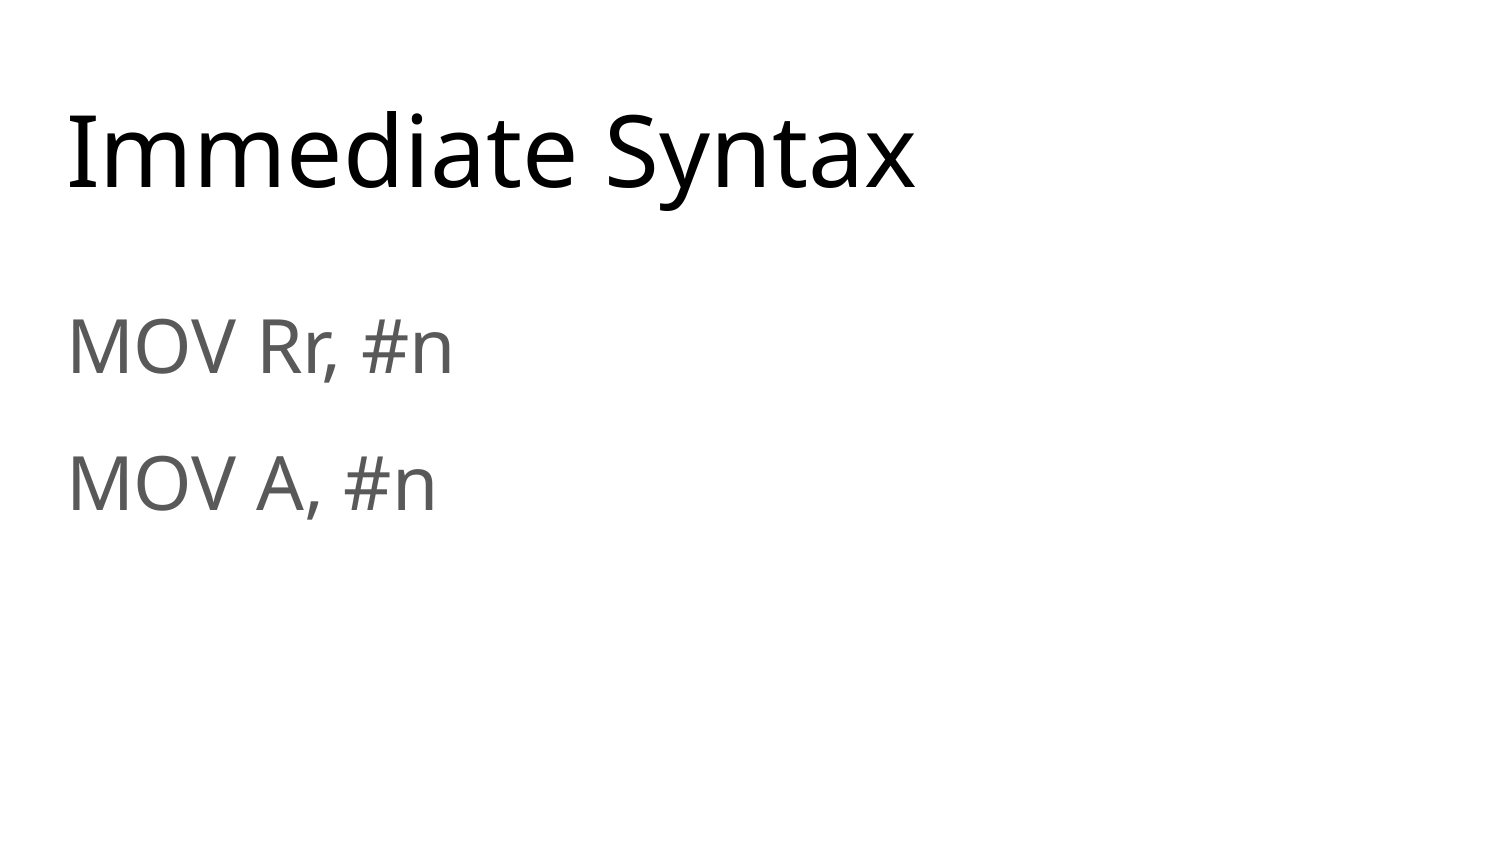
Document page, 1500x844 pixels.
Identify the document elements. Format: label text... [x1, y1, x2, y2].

list MOV Rr, #n MOV A, #n [51, 270, 1449, 750]
title Immediate Syntax [51, 72, 1449, 270]
